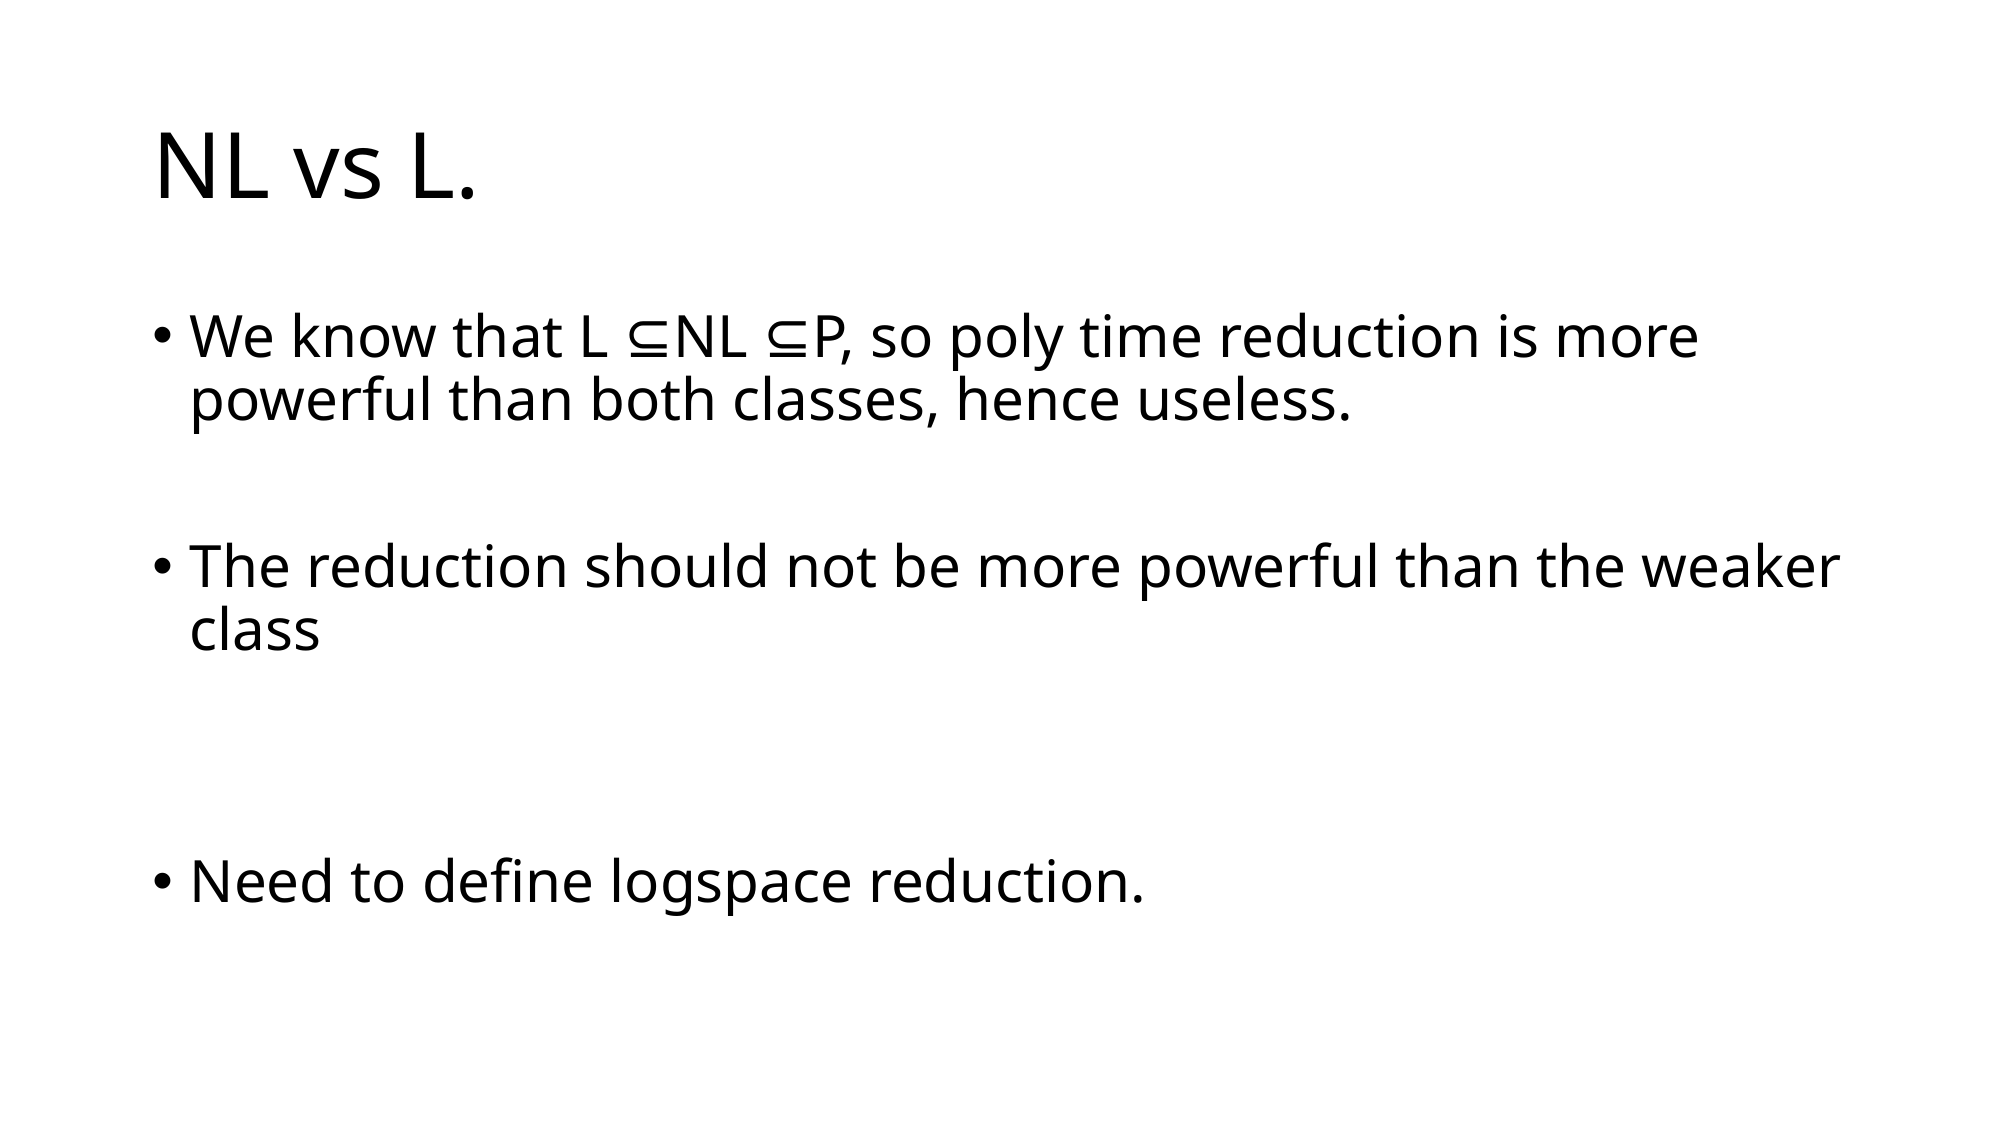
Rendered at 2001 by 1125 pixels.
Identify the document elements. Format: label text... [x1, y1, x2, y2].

list We know that L ⊆NL ⊆P, so poly time reduction is more powerful than both classes, hence useless. The reduction should not be more powerful than the weaker class Need to define logspace reduction. [137, 299, 1863, 1014]
title NL vs L. [137, 59, 1863, 278]
